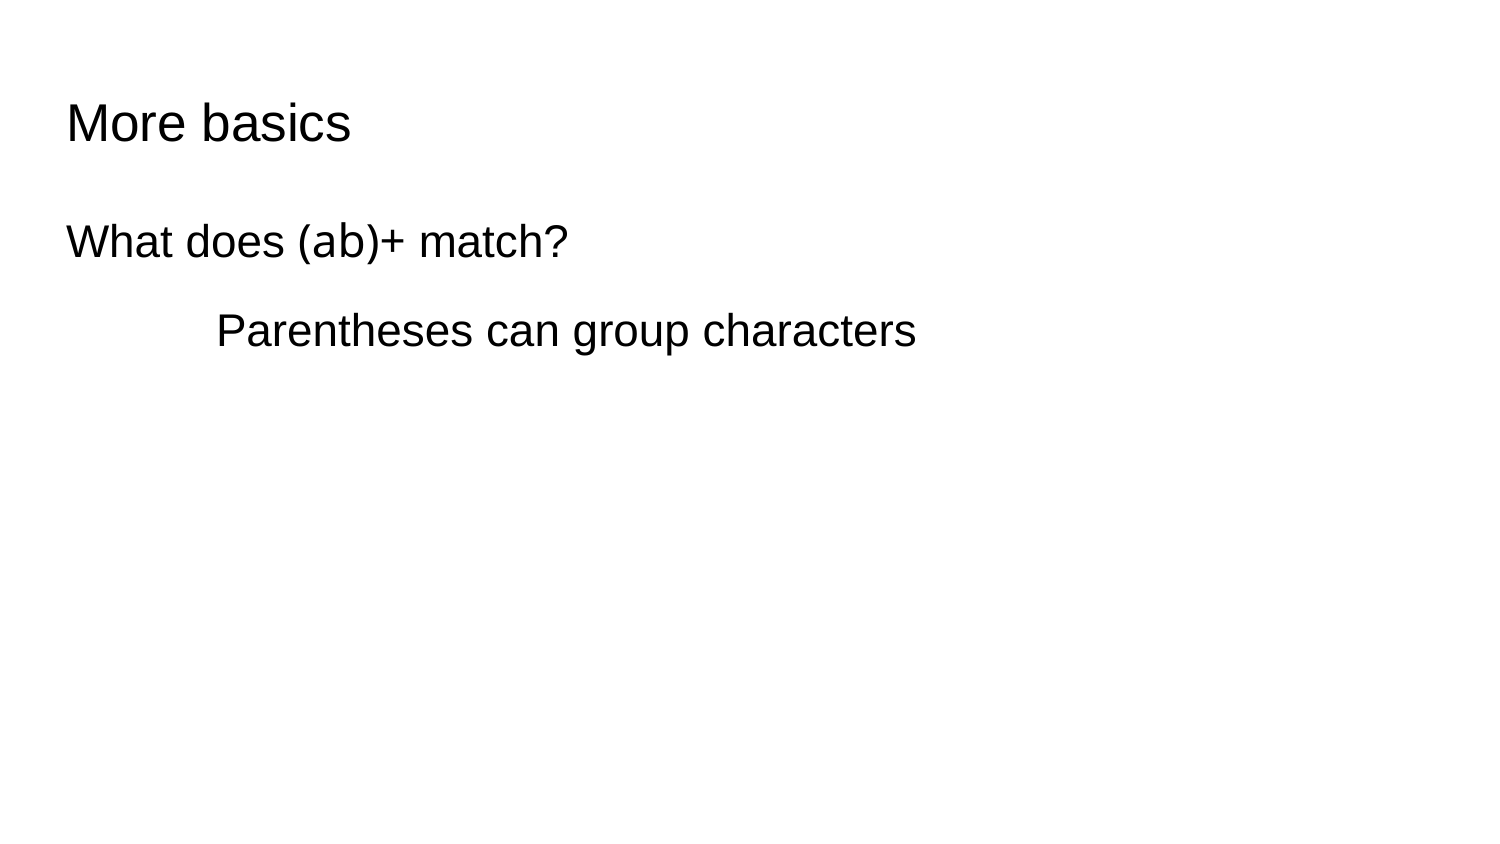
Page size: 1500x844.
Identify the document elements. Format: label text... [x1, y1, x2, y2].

list What does (ab)+ match? Parentheses can group characters [51, 189, 1449, 750]
title More basics [51, 72, 1449, 167]
